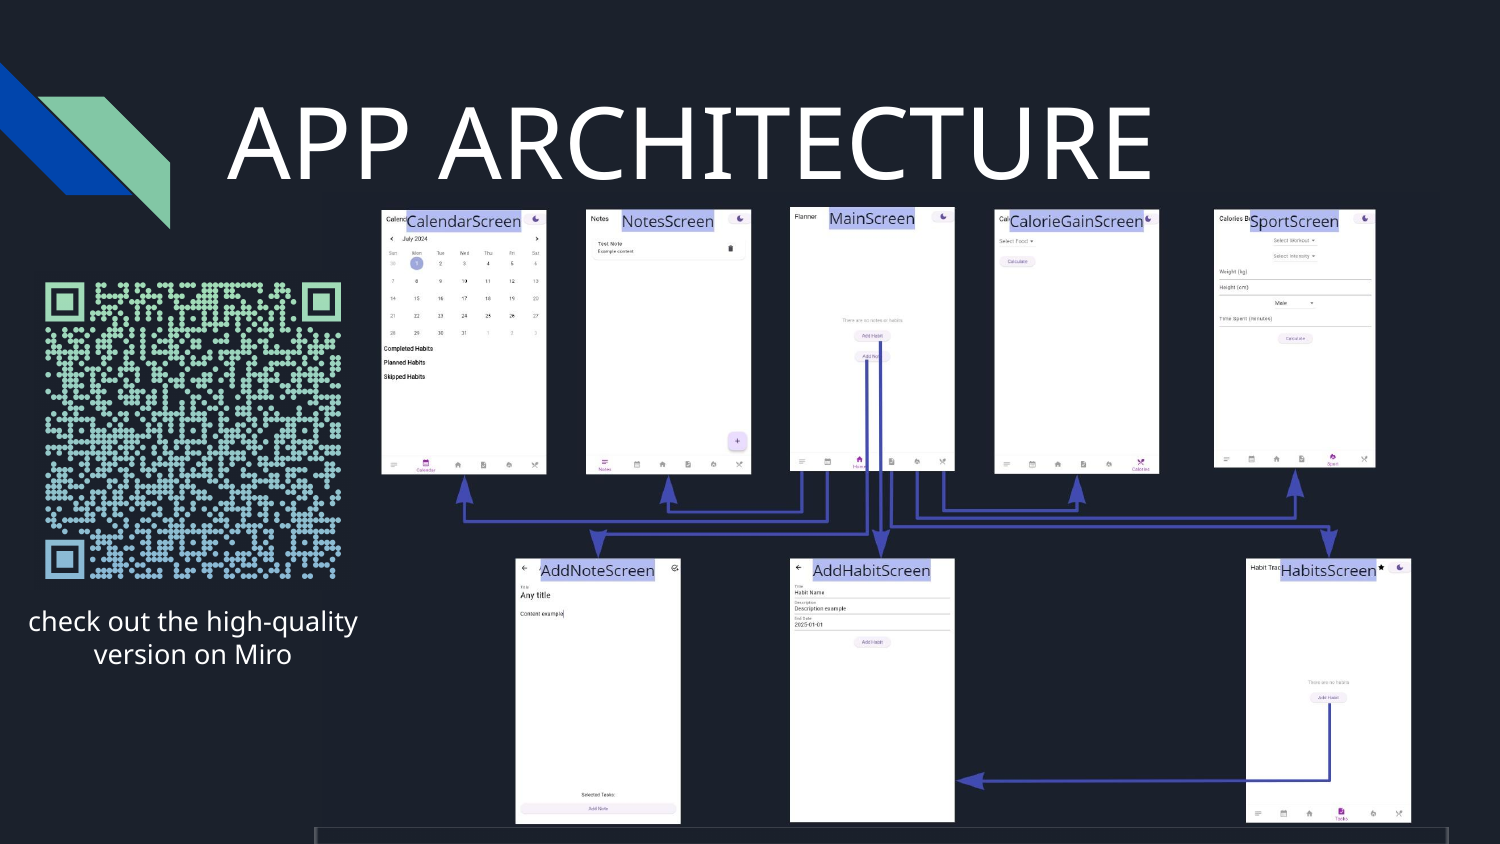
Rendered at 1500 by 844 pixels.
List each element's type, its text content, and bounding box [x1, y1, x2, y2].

text_box check out the high-quality version on Miro [0, 589, 275, 685]
title APP ARCHITECTURE [212, 64, 1500, 215]
picture [33, 192, 1446, 844]
